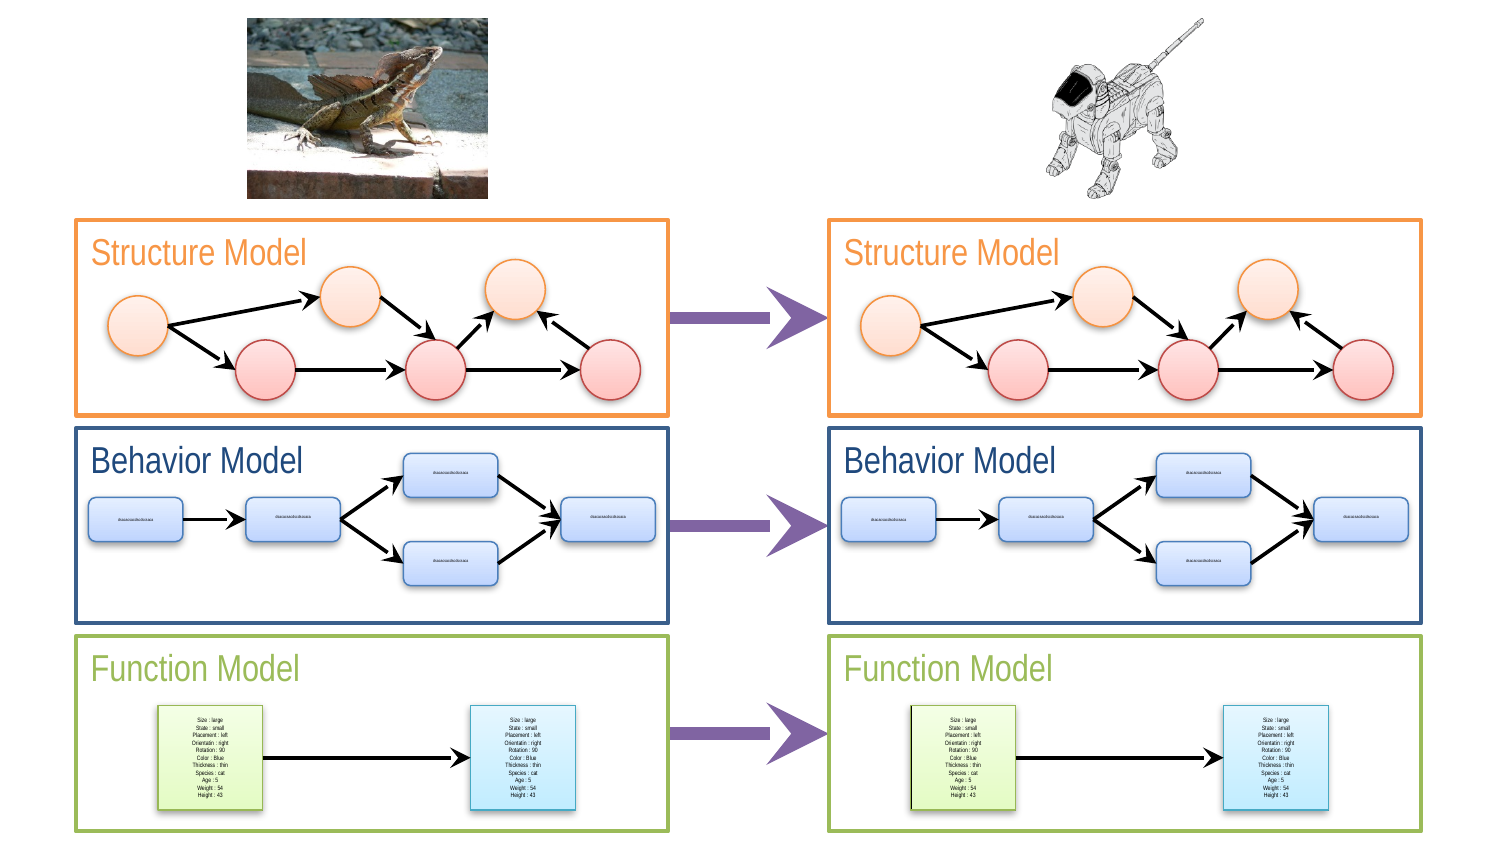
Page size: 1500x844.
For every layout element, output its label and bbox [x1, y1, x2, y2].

picture [247, 18, 488, 199]
text_box [828, 635, 1422, 832]
text_box [75, 635, 669, 832]
text_box [75, 427, 669, 624]
text_box [828, 427, 1422, 624]
picture [1045, 18, 1205, 199]
text_box [828, 220, 1422, 416]
text_box [75, 220, 669, 416]
